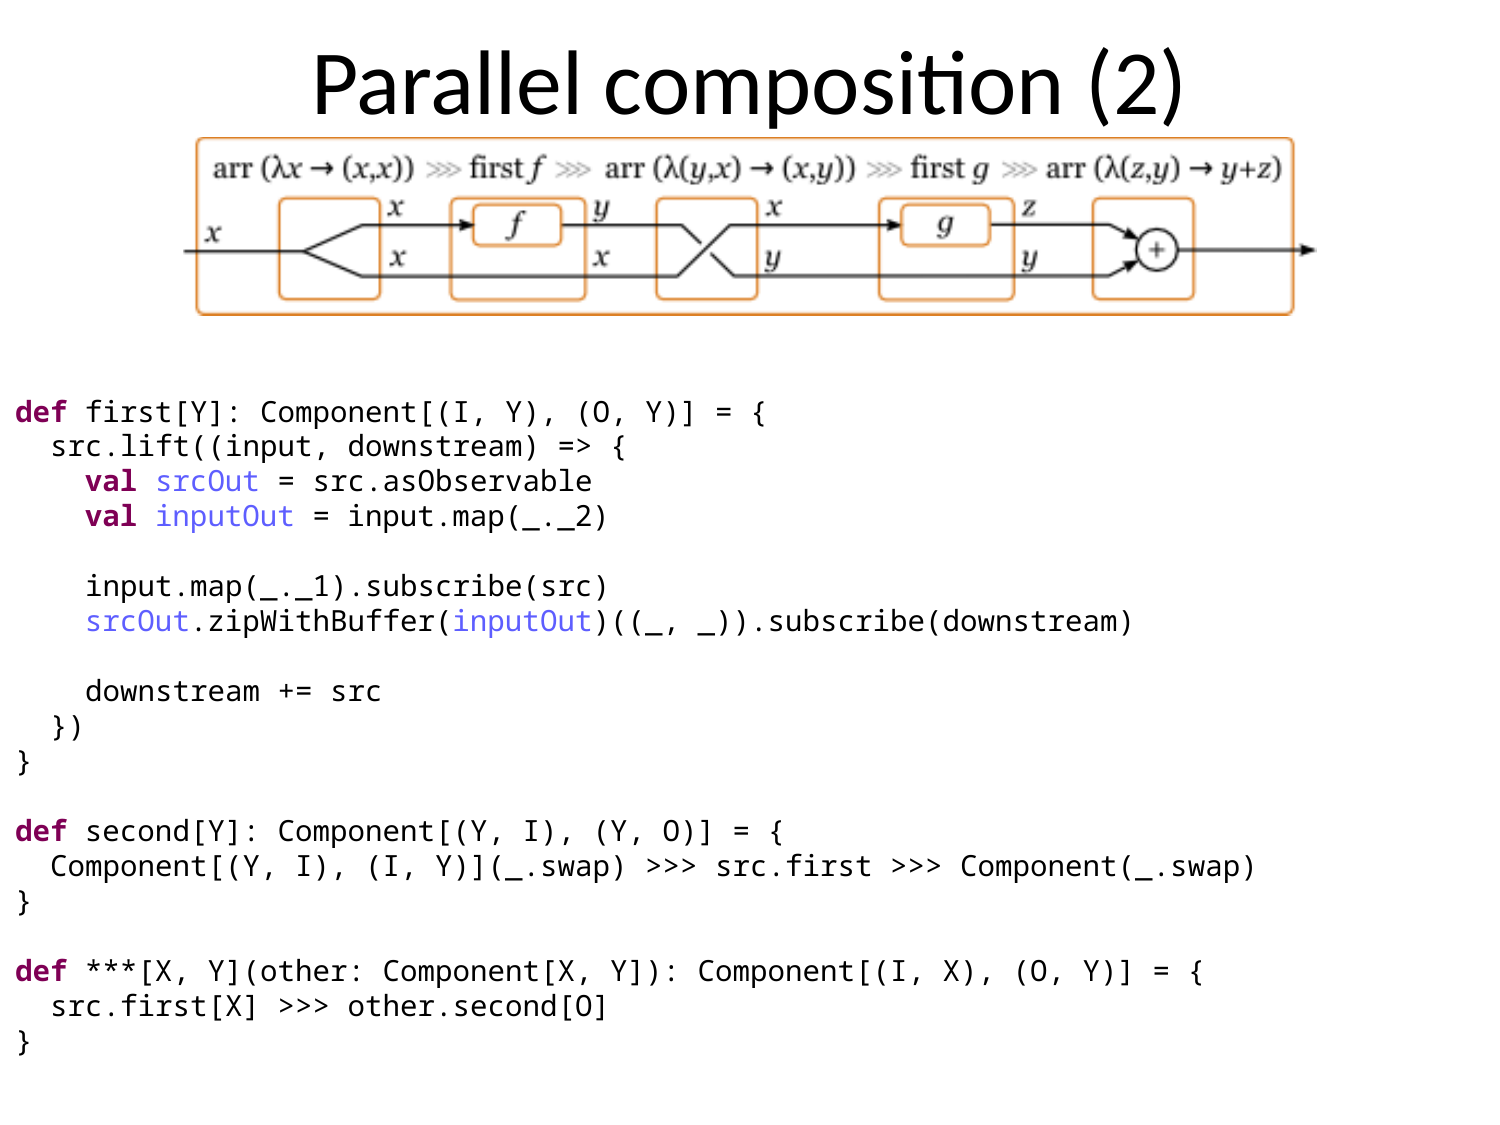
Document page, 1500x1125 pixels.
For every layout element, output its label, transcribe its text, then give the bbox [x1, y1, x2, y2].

list def first[Y]: Component[(I, Y), (O, Y)] = { src.lift((input, downstream) => { val srcOut = src.asObservable val inputOut = input.map(_._2) input.map(_._1).subscribe(src) srcOut.zipWithBuffer(inputOut)((_, _)).subscribe(downstream) downstream += src }) } def second[Y]: Component[(Y, I), (Y, O)] = { Component[(Y, I), (I, Y)](_.swap) >>> src.first >>> Component(_.swap) } def ***[X, Y](other: Component[X, Y]): Component[(I, X), (O, Y)] = { src.first[X] >>> other.second[O] } [0, 385, 1500, 1125]
text_box Parallel composition (2) [74, 19, 1425, 138]
picture [182, 136, 1318, 317]
